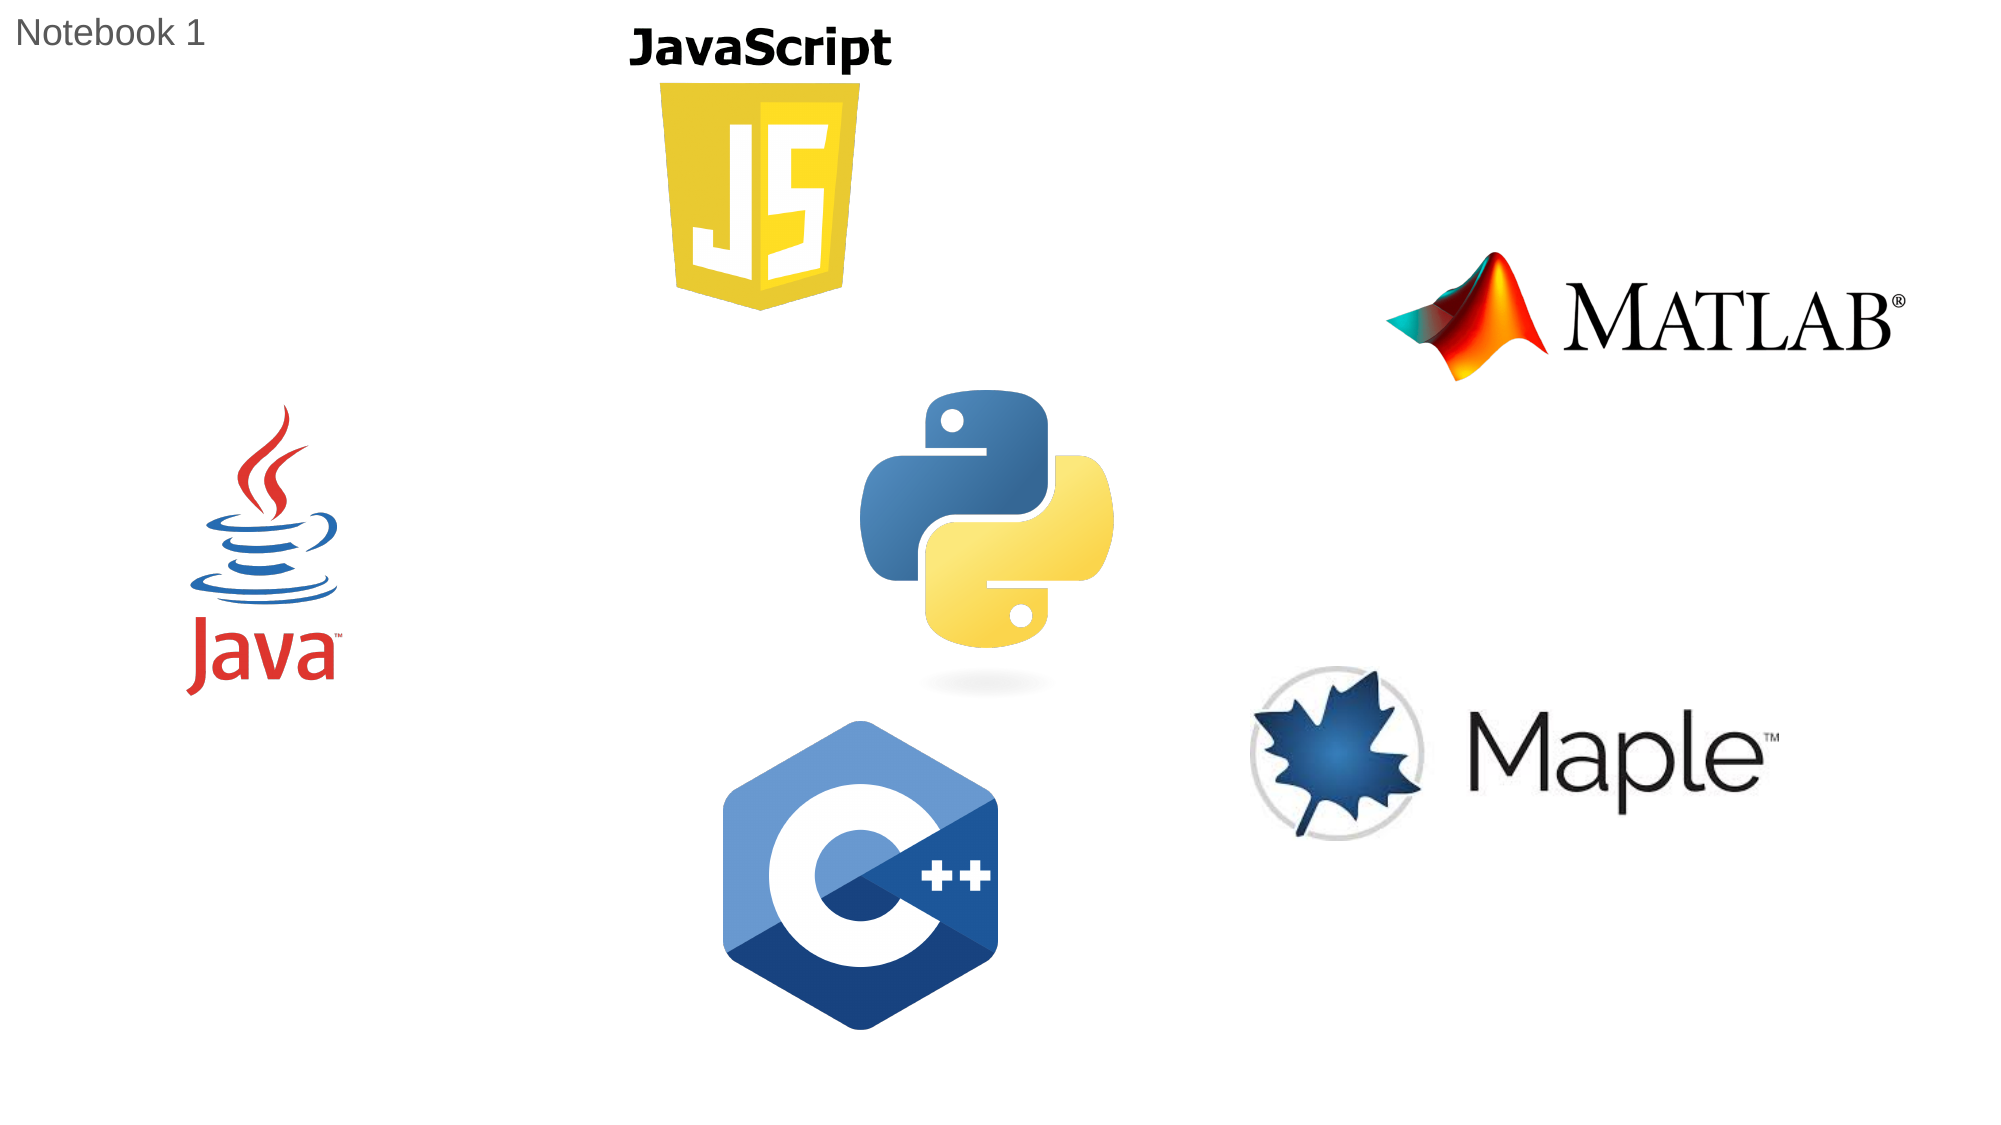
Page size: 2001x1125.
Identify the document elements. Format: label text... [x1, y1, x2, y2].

picture [1249, 666, 1779, 842]
picture [499, 21, 1021, 316]
picture [0, 401, 528, 699]
picture [859, 390, 1141, 700]
picture [1381, 167, 1910, 466]
text_box Notebook 1 [0, 0, 450, 60]
picture [723, 720, 998, 1030]
